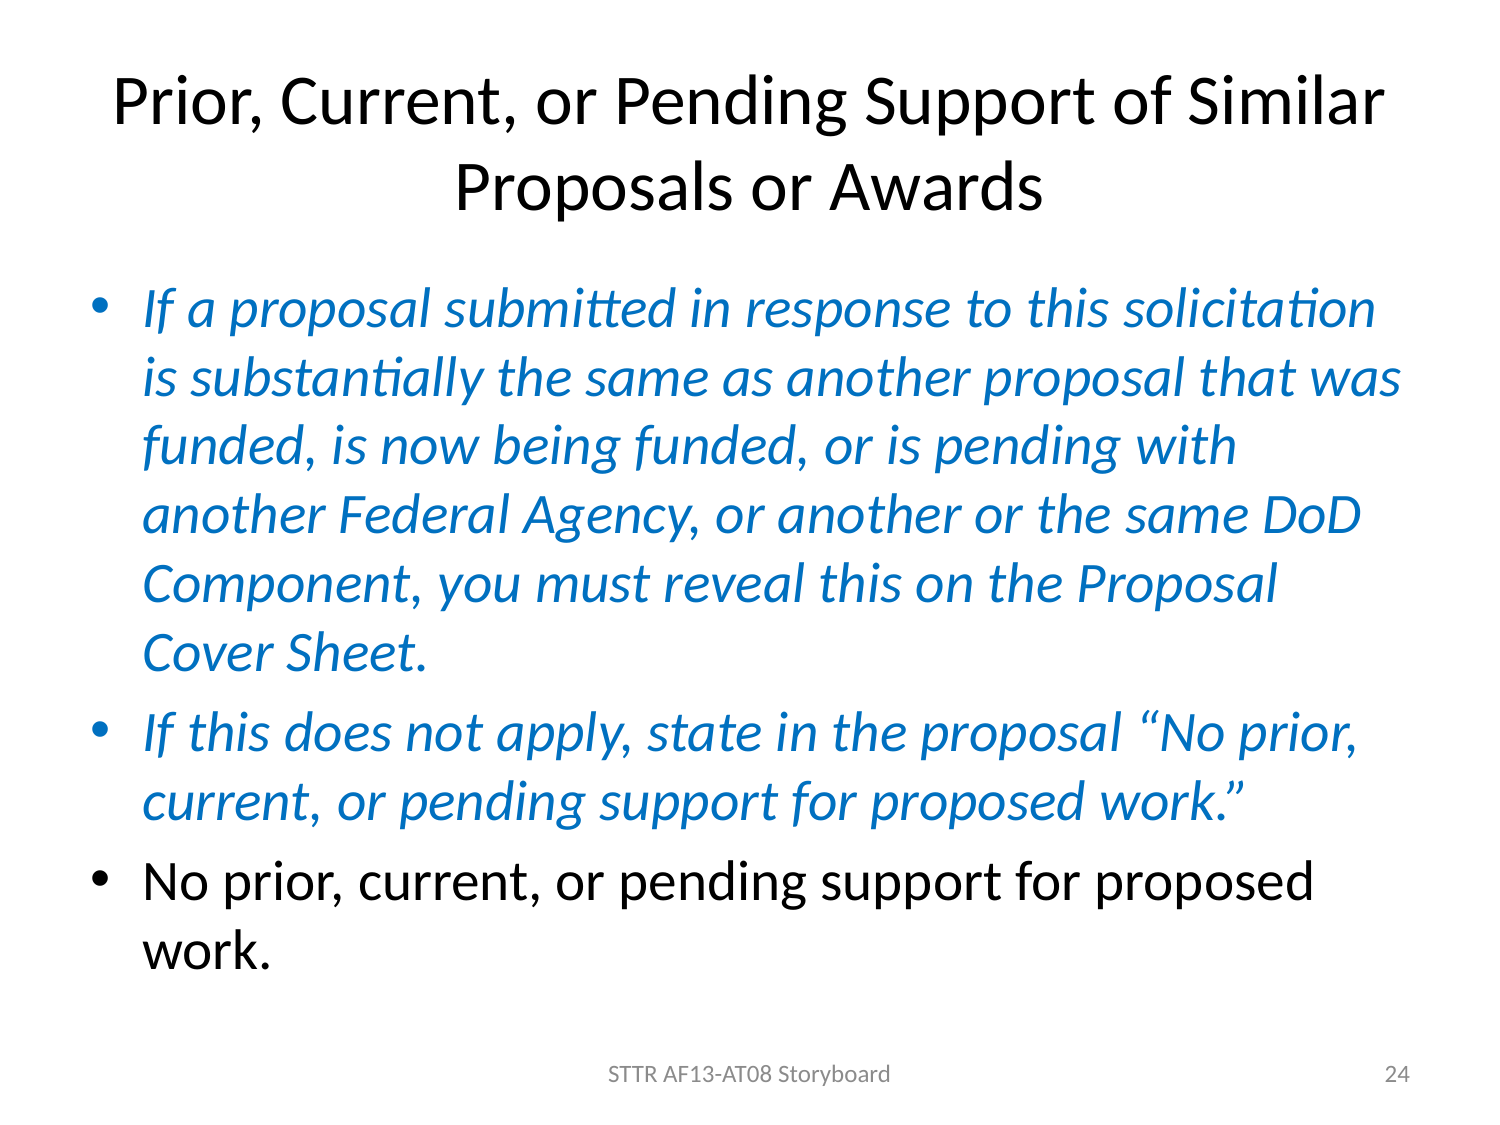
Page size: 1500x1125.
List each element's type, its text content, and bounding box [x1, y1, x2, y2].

slide_number 24 [1074, 1042, 1425, 1103]
list If a proposal submitted in response to this solicitation is substantially the same as another proposal that was funded, is now being funded, or is pending with another Federal Agency, or another or the same DoD Component, you must reveal this on the Proposal Cover Sheet. If this does not apply, state in the proposal “No prior, current, or pending support for proposed work.” No prior, current, or pending support for proposed work. [75, 262, 1425, 1005]
title Prior, Current, or Pending Support of Similar Proposals or Awards [75, 45, 1425, 233]
footer STTR AF13-AT08 Storyboard [512, 1042, 988, 1103]
